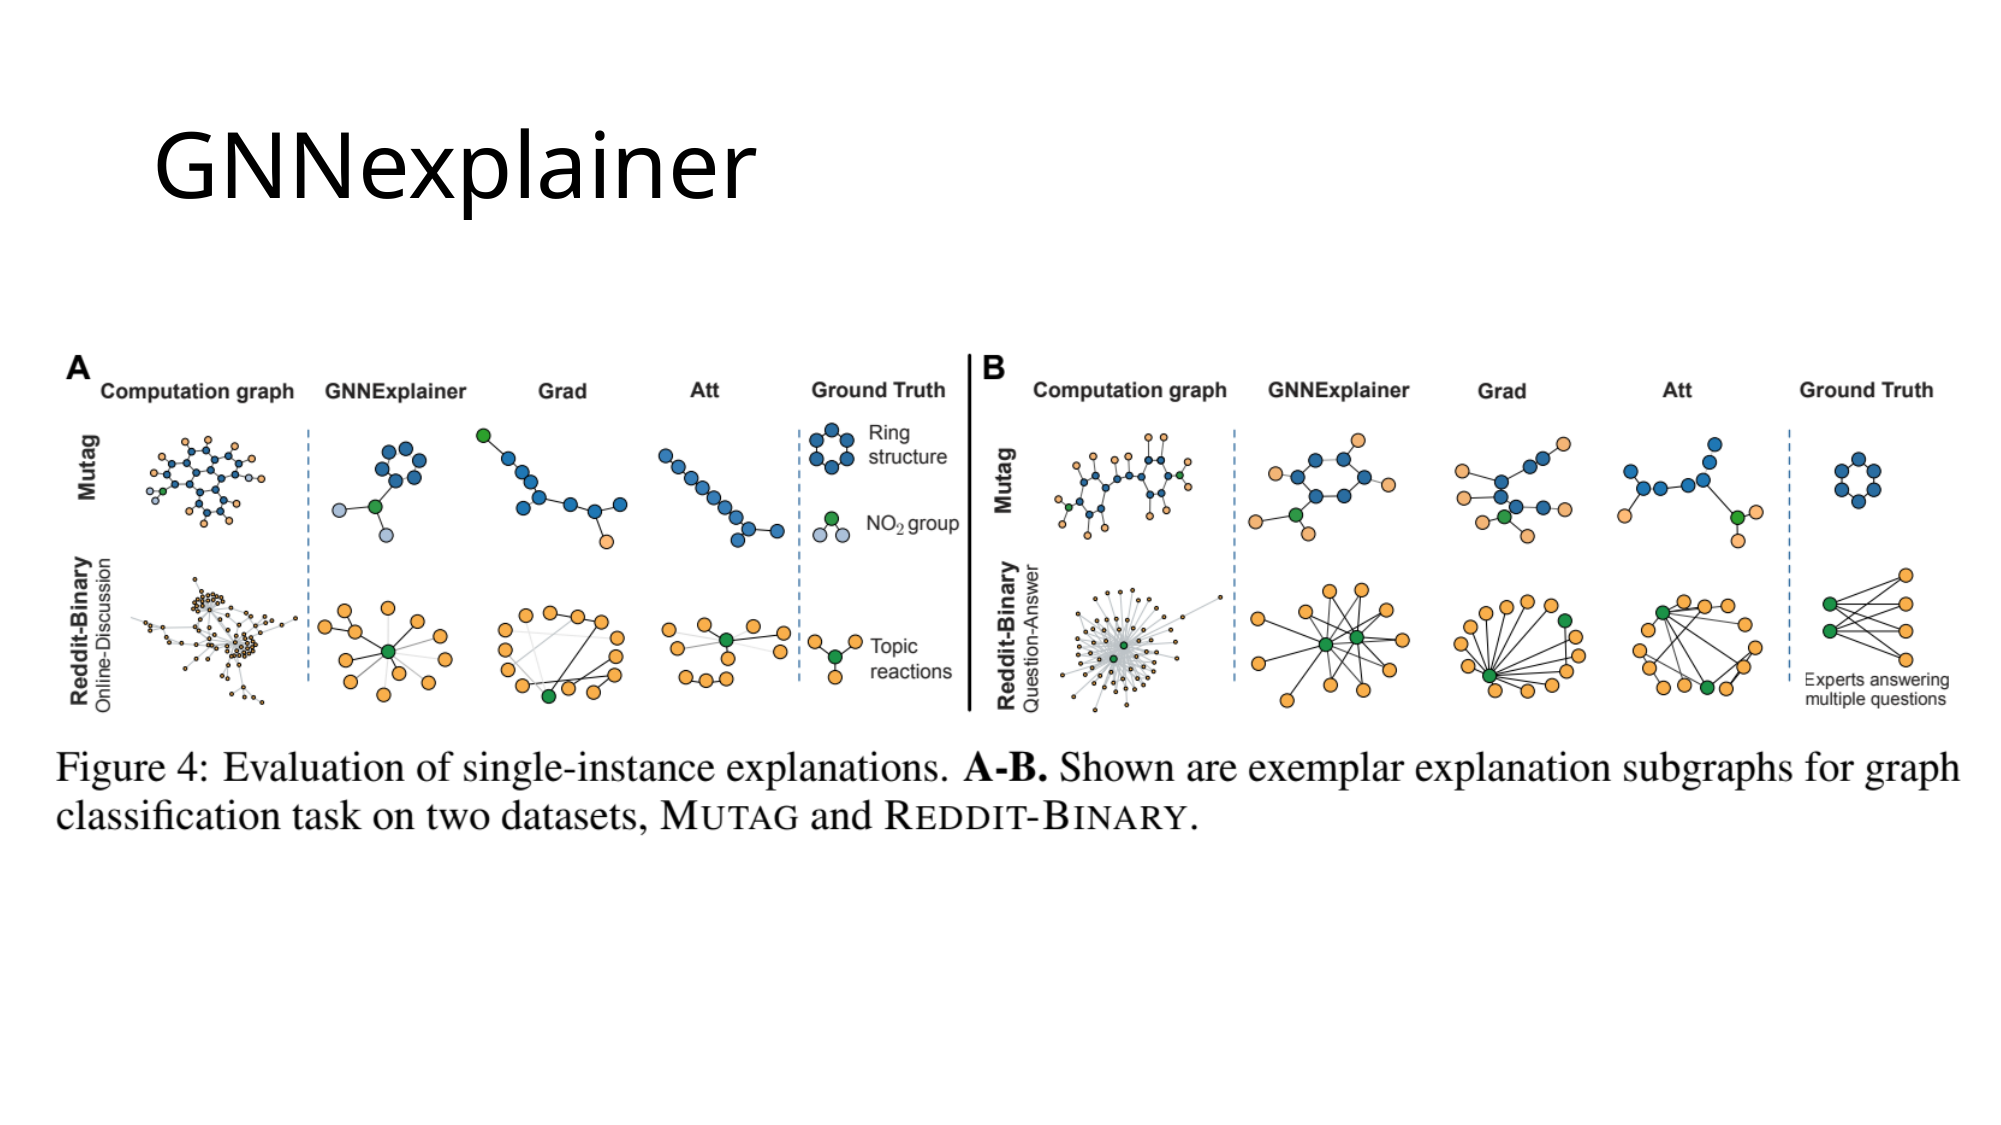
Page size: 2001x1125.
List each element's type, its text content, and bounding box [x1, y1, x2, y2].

title GNNexplainer [137, 59, 1863, 278]
picture [37, 337, 1985, 857]
